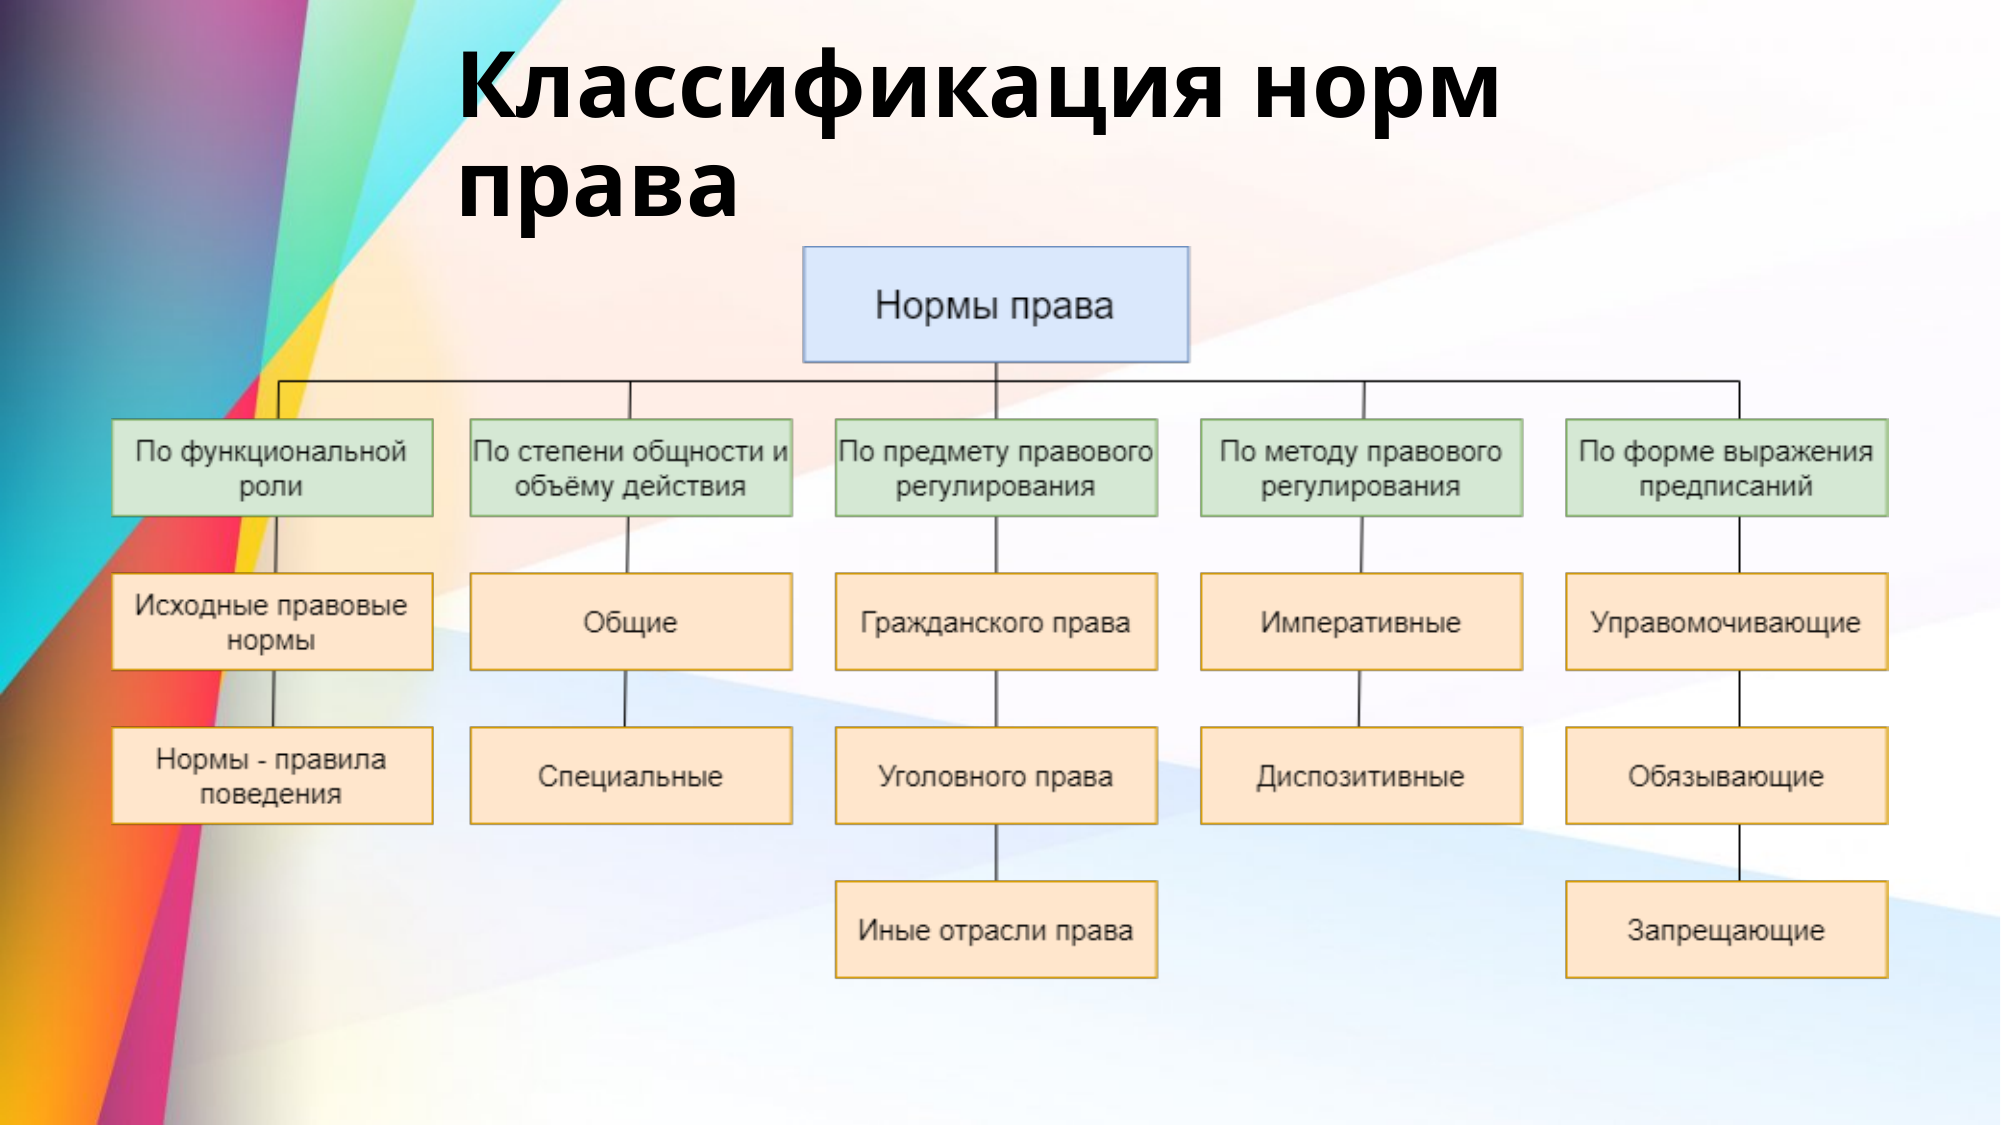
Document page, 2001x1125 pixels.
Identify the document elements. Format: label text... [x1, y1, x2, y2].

title Классификация норм права [440, 28, 1560, 246]
picture [0, 0, 2001, 1125]
